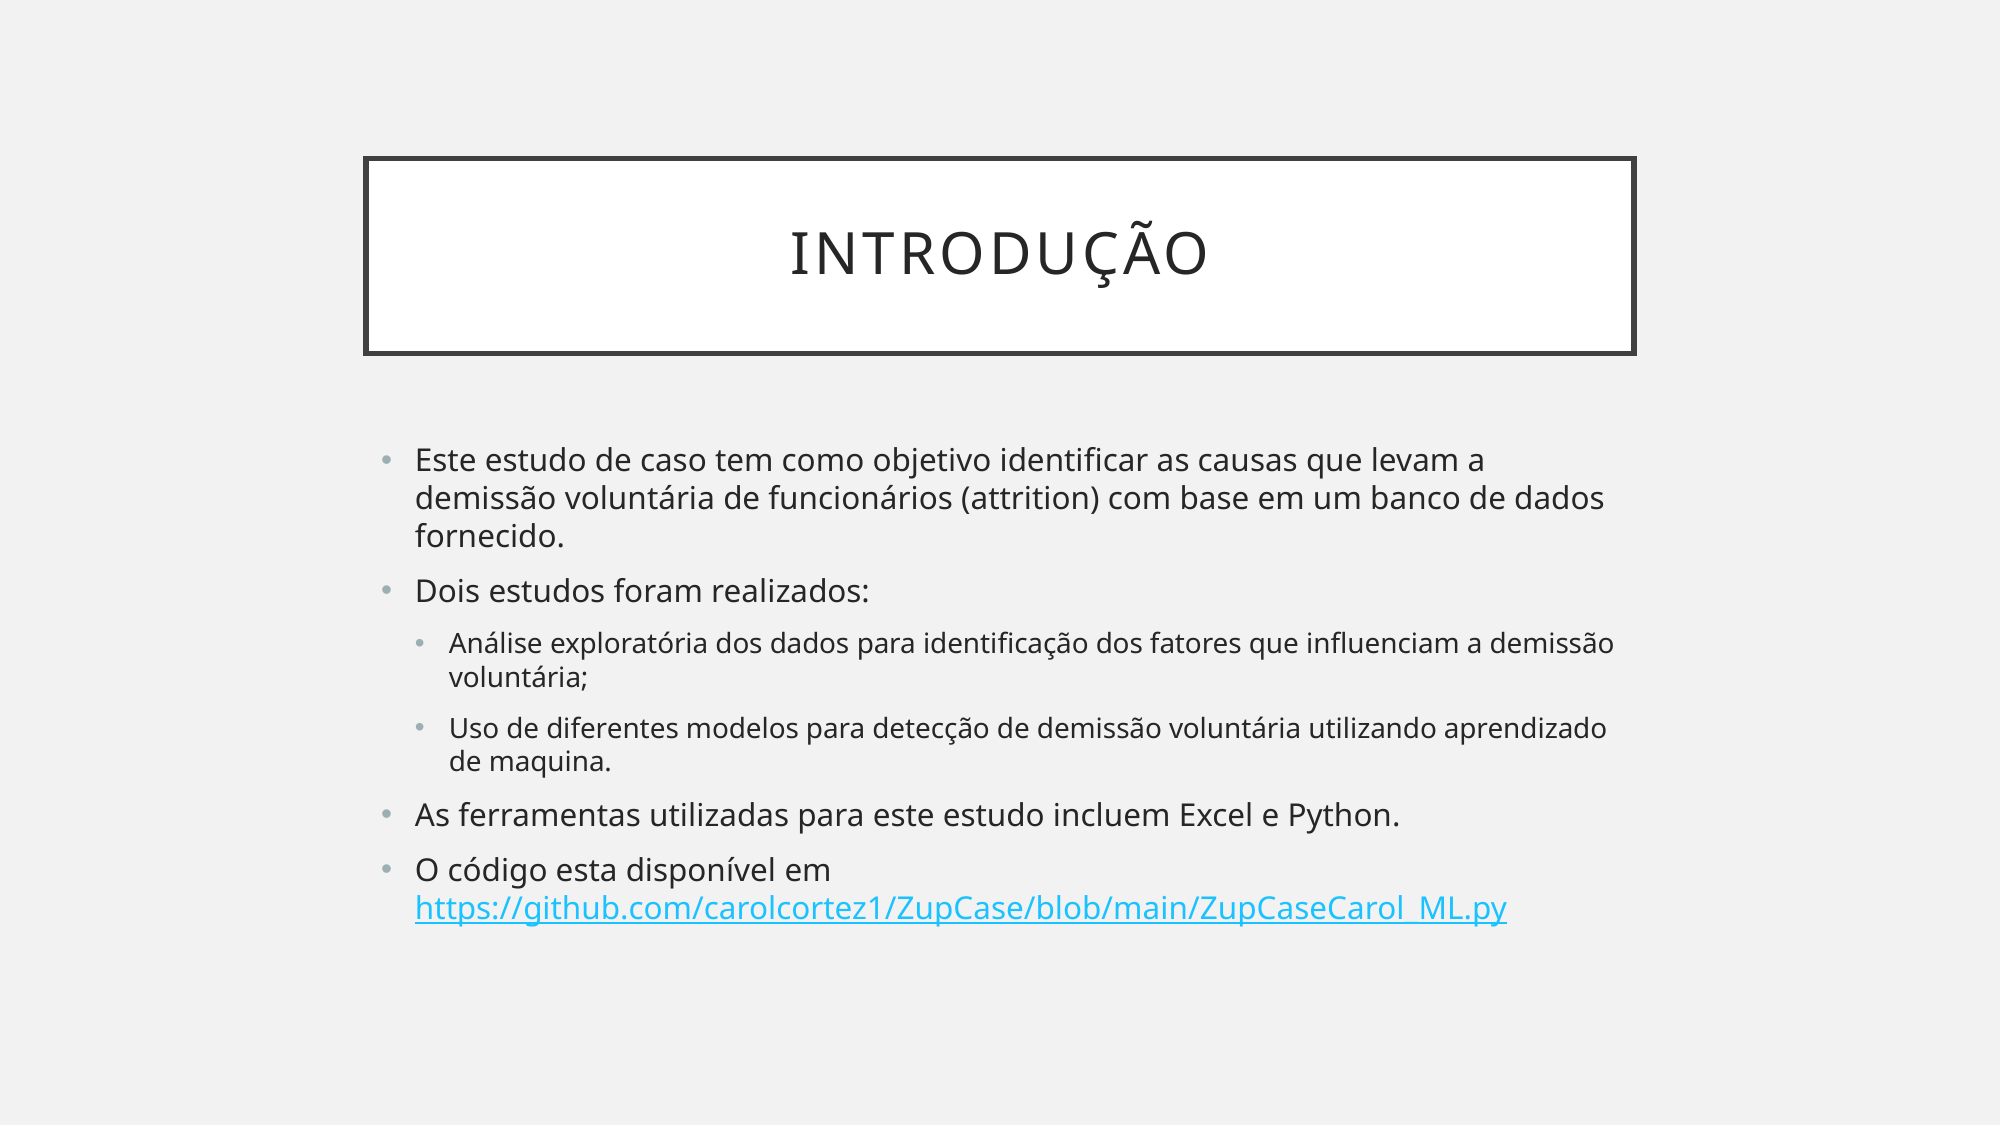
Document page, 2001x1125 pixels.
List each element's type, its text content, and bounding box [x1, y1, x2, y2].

list Este estudo de caso tem como objetivo identificar as causas que levam a demissão voluntária de funcionários (attrition) com base em um banco de dados fornecido. Dois estudos foram realizados: Análise exploratória dos dados para identificação dos fatores que influenciam a demissão voluntária; Uso de diferentes modelos para detecção de demissão voluntária utilizando aprendizado de maquina. As ferramentas utilizadas para este estudo incluem Excel e Python. O código esta disponível em https://github.com/carolcortez1/ZupCase/blob/main/ZupCaseCarol_ML.py [366, 432, 1634, 942]
title Introdução [363, 156, 1637, 356]
